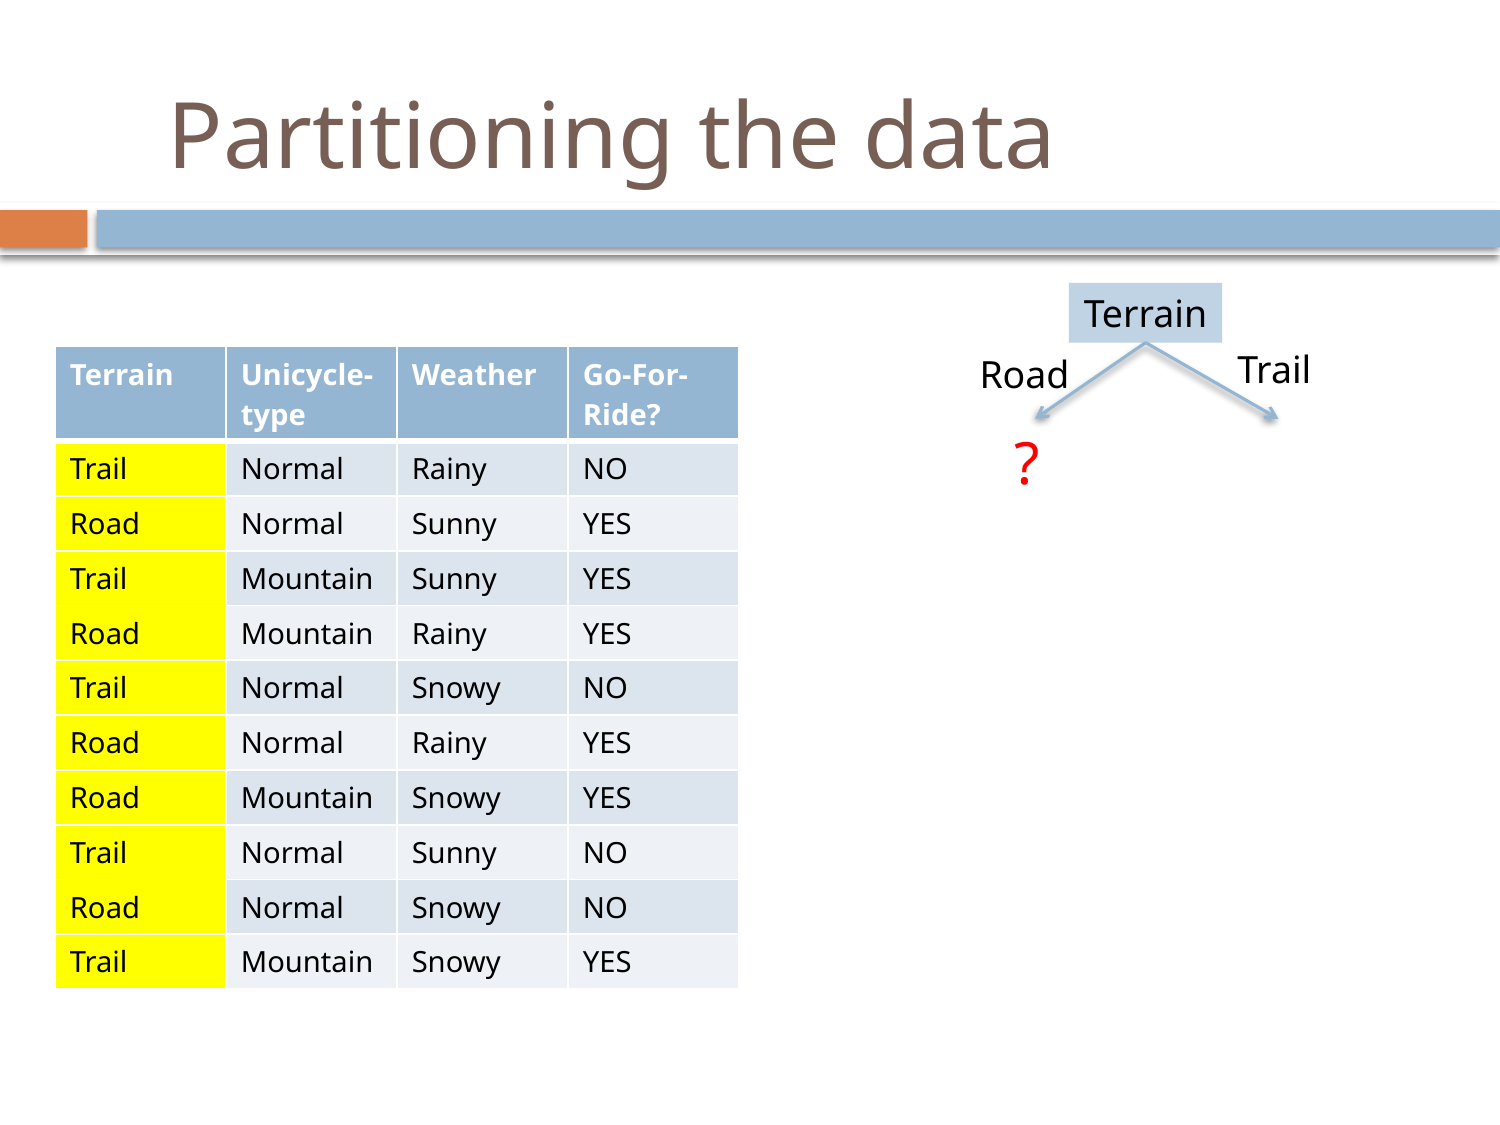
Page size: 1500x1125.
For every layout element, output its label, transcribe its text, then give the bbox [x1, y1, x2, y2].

table_cell Road [56, 716, 225, 769]
table_cell NO [569, 444, 738, 495]
table_cell YES [569, 716, 738, 769]
text_box Trail [1222, 338, 1327, 398]
table_cell Snowy [398, 771, 567, 824]
table_cell Snowy [398, 880, 567, 933]
table_cell Sunny [398, 826, 567, 879]
table_cell Trail [56, 552, 225, 605]
table_cell Road [56, 606, 225, 659]
table_cell YES [569, 935, 738, 988]
table_cell NO [569, 826, 738, 879]
table_cell Normal [227, 716, 396, 769]
table_header Weather [398, 347, 567, 438]
table_cell YES [569, 771, 738, 824]
table_cell Mountain [227, 935, 396, 988]
table_cell YES [569, 497, 738, 550]
table_cell Trail [56, 935, 225, 988]
table_cell Sunny [398, 497, 567, 550]
table_cell Trail [56, 661, 225, 714]
table_cell Normal [227, 661, 396, 714]
table_cell Road [56, 497, 225, 550]
table_cell NO [569, 880, 738, 933]
table_cell Road [56, 771, 225, 824]
table_cell Mountain [227, 552, 396, 605]
table_cell Rainy [398, 444, 567, 495]
table_cell Snowy [398, 661, 567, 714]
table_cell Normal [227, 497, 396, 550]
text_box Terrain [1068, 282, 1223, 342]
table_cell YES [569, 552, 738, 605]
title Partitioning the data [152, 15, 1328, 248]
table_cell NO [569, 661, 738, 714]
table_cell Sunny [398, 552, 567, 605]
table_header Go-For-Ride? [569, 347, 738, 438]
table_cell YES [569, 606, 738, 659]
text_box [1145, 343, 1279, 420]
table_cell Mountain [227, 771, 396, 824]
text_box Road [964, 343, 1033, 404]
table_cell Rainy [398, 606, 567, 659]
table_cell Road [56, 880, 225, 933]
table_cell Snowy [398, 935, 567, 988]
table_cell Trail [56, 826, 225, 879]
table_header Unicycle-type [227, 347, 396, 438]
table_cell Normal [227, 880, 396, 933]
table_cell Rainy [398, 716, 567, 769]
table_cell Normal [227, 826, 396, 879]
table_header Terrain [56, 347, 225, 438]
table_cell Trail [56, 444, 225, 495]
table_cell Normal [227, 444, 396, 495]
table_cell Mountain [227, 606, 396, 659]
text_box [1034, 343, 1144, 420]
text_box ? [999, 418, 1055, 504]
